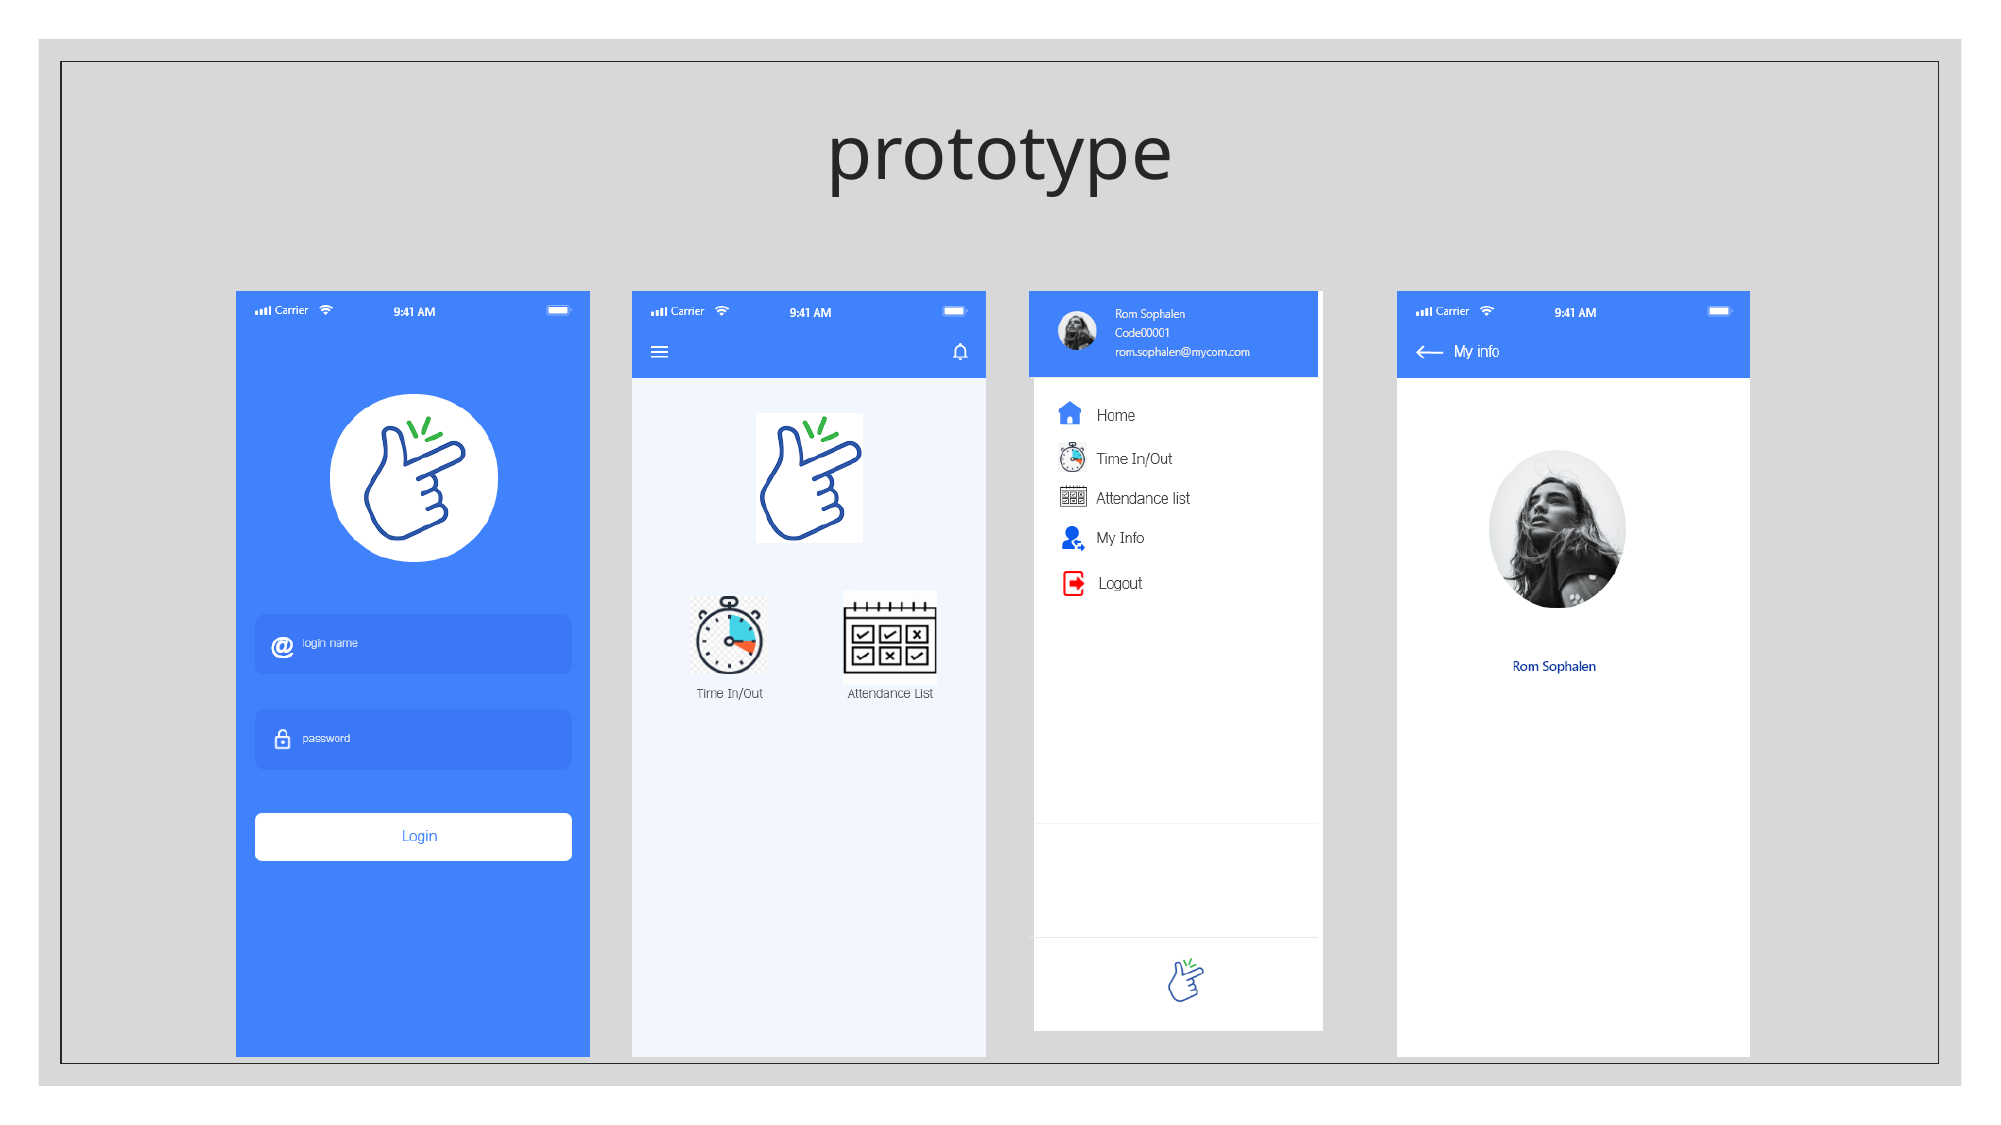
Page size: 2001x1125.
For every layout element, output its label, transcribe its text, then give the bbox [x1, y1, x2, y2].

picture [1029, 291, 1382, 1057]
picture [1397, 291, 1750, 1057]
picture [632, 291, 986, 1057]
picture [236, 291, 590, 1057]
title prototype [174, 60, 1825, 252]
